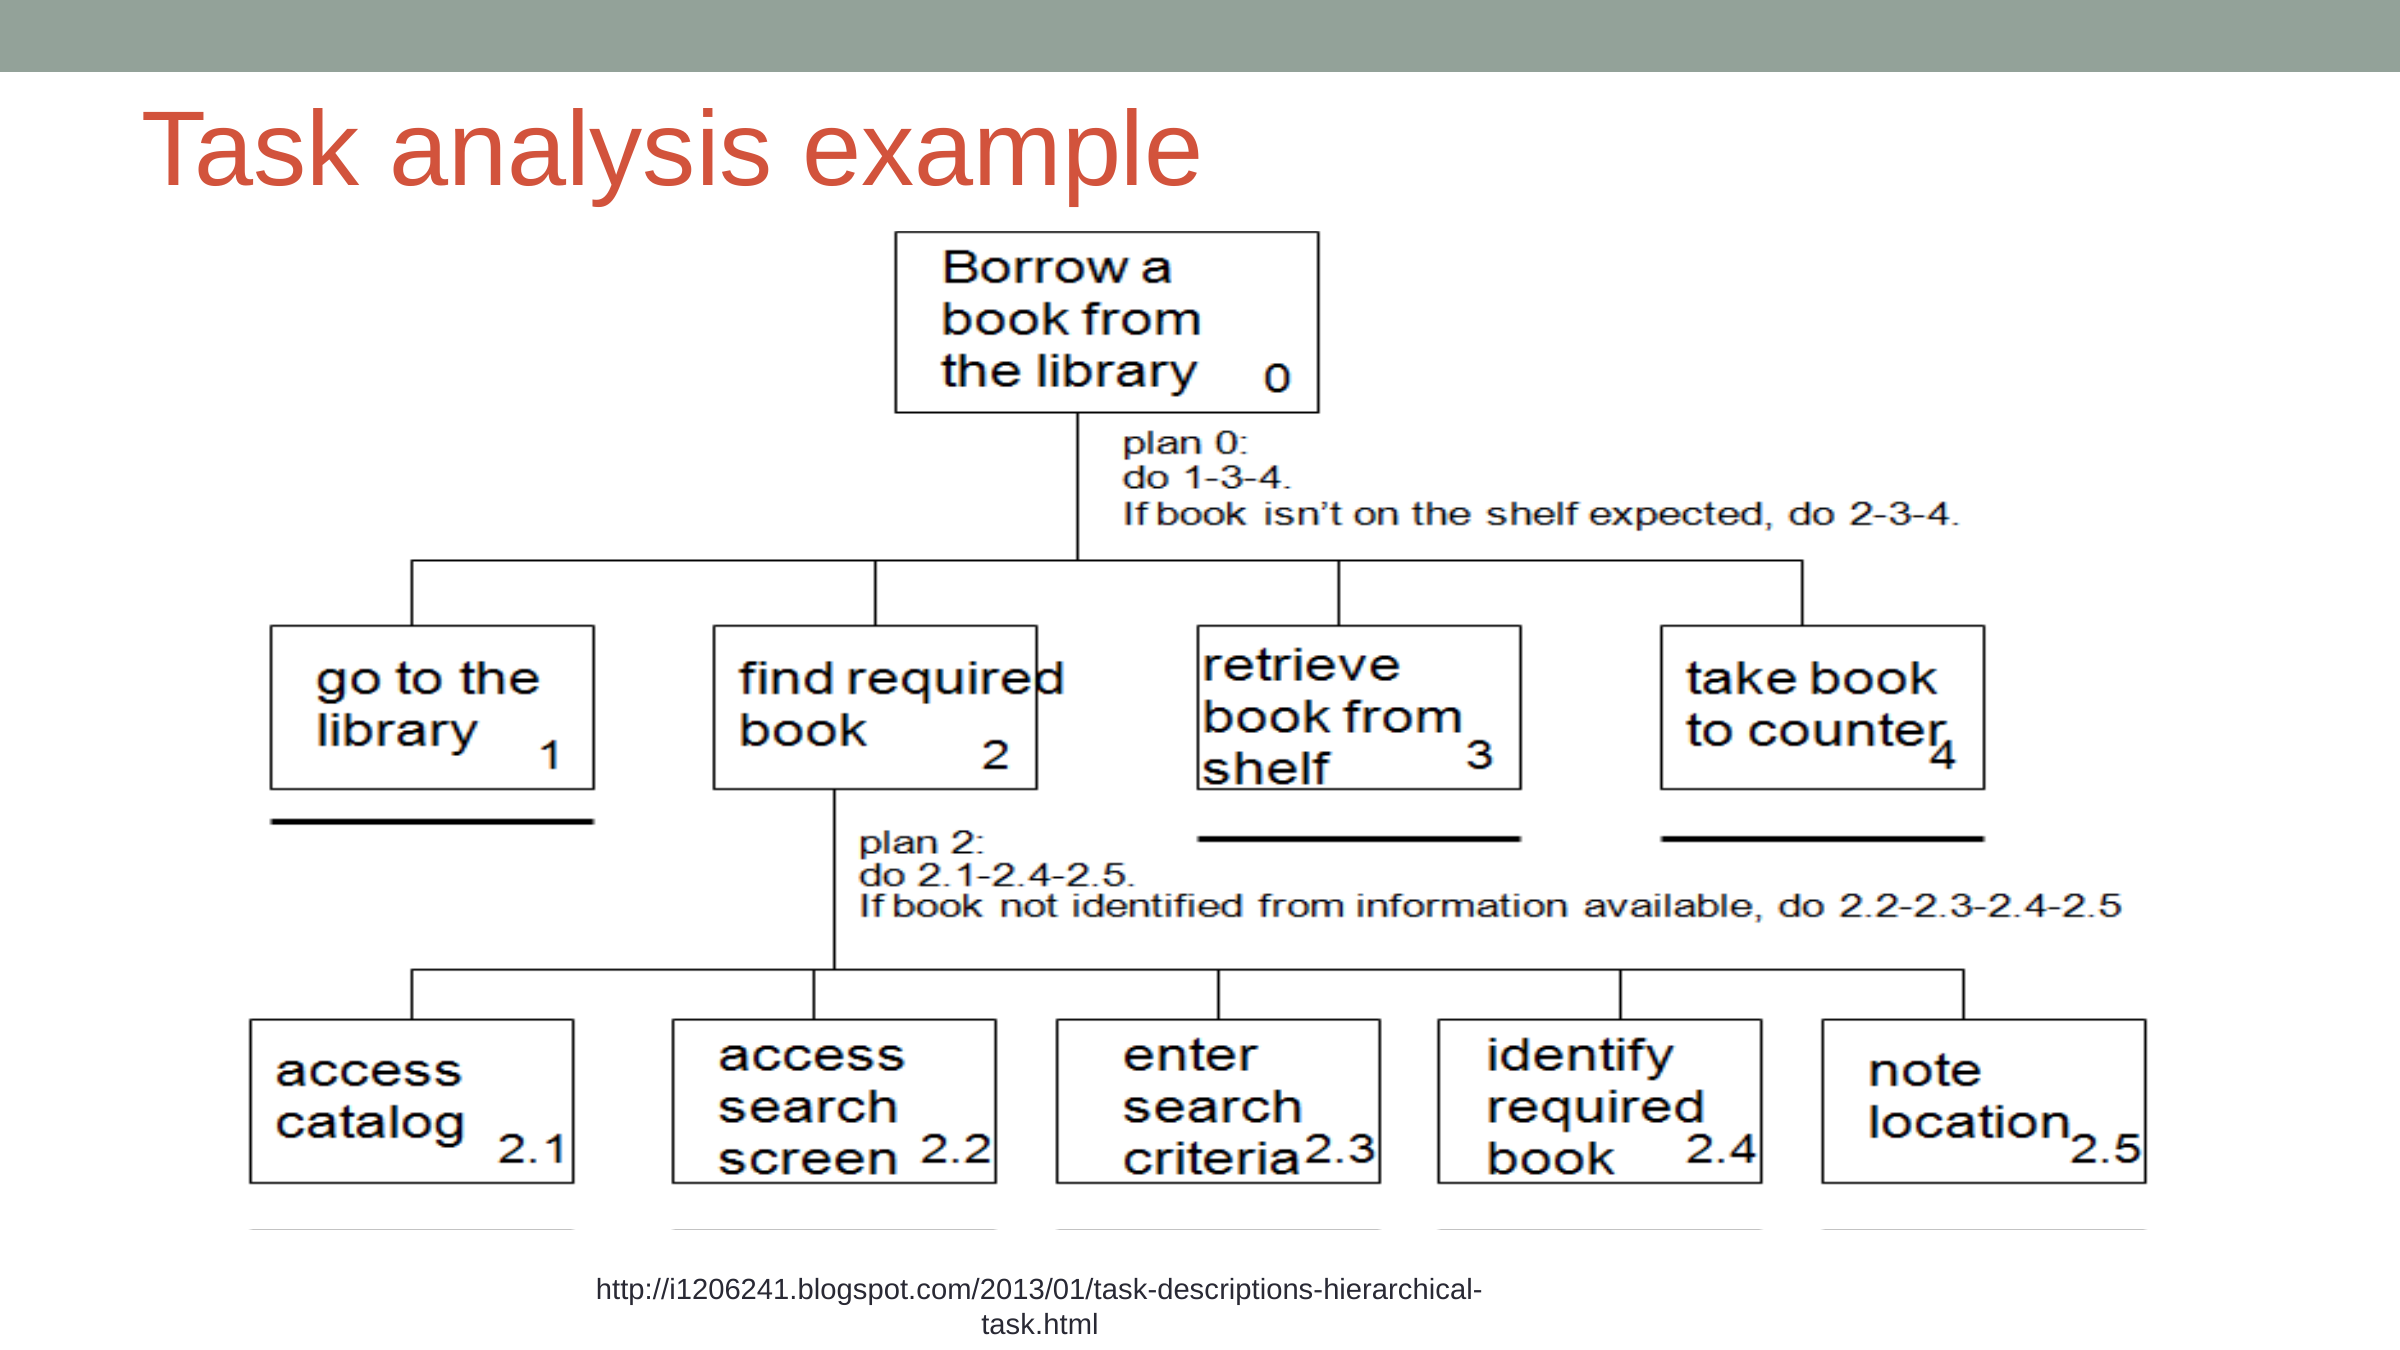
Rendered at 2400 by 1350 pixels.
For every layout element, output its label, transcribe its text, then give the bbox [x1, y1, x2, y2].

text_box http://i1206241.blogspot.com/2013/01/task-descriptions-hierarchical-task.html [519, 1260, 1560, 1350]
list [99, 230, 2361, 1231]
title Task analysis example [120, 45, 2280, 227]
